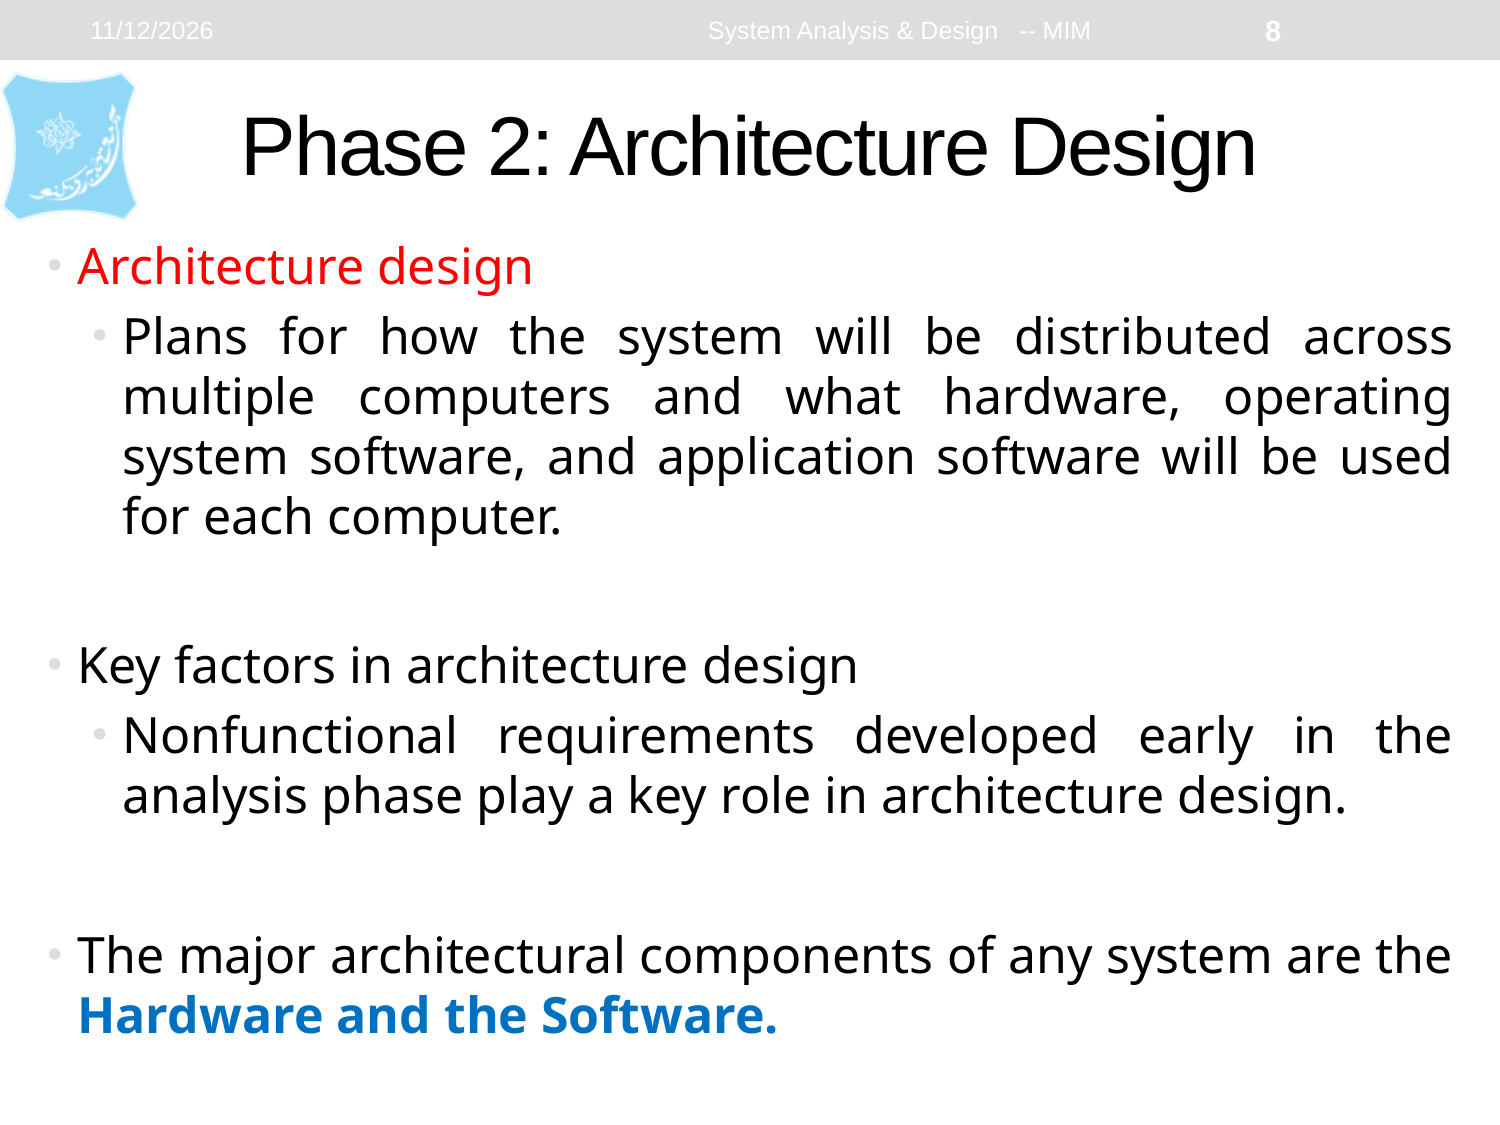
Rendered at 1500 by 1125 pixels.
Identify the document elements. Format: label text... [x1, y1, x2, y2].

picture [0, 72, 139, 222]
title Phase 2: Architecture Design [75, 82, 1425, 202]
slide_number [75, 3, 550, 57]
list Architecture design Plans for how the system will be distributed across multiple computers and what hardware, operating system software, and application software will be used for each computer. Key factors in architecture design Nonfunctional requirements developed early in the analysis phase play a key role in architecture design. The major architectural components of any system are the Hardware and the Software. [32, 226, 1469, 1089]
footer System Analysis & Design -- MIM [562, 3, 1238, 57]
slide_number 8 [1250, 3, 1425, 57]
